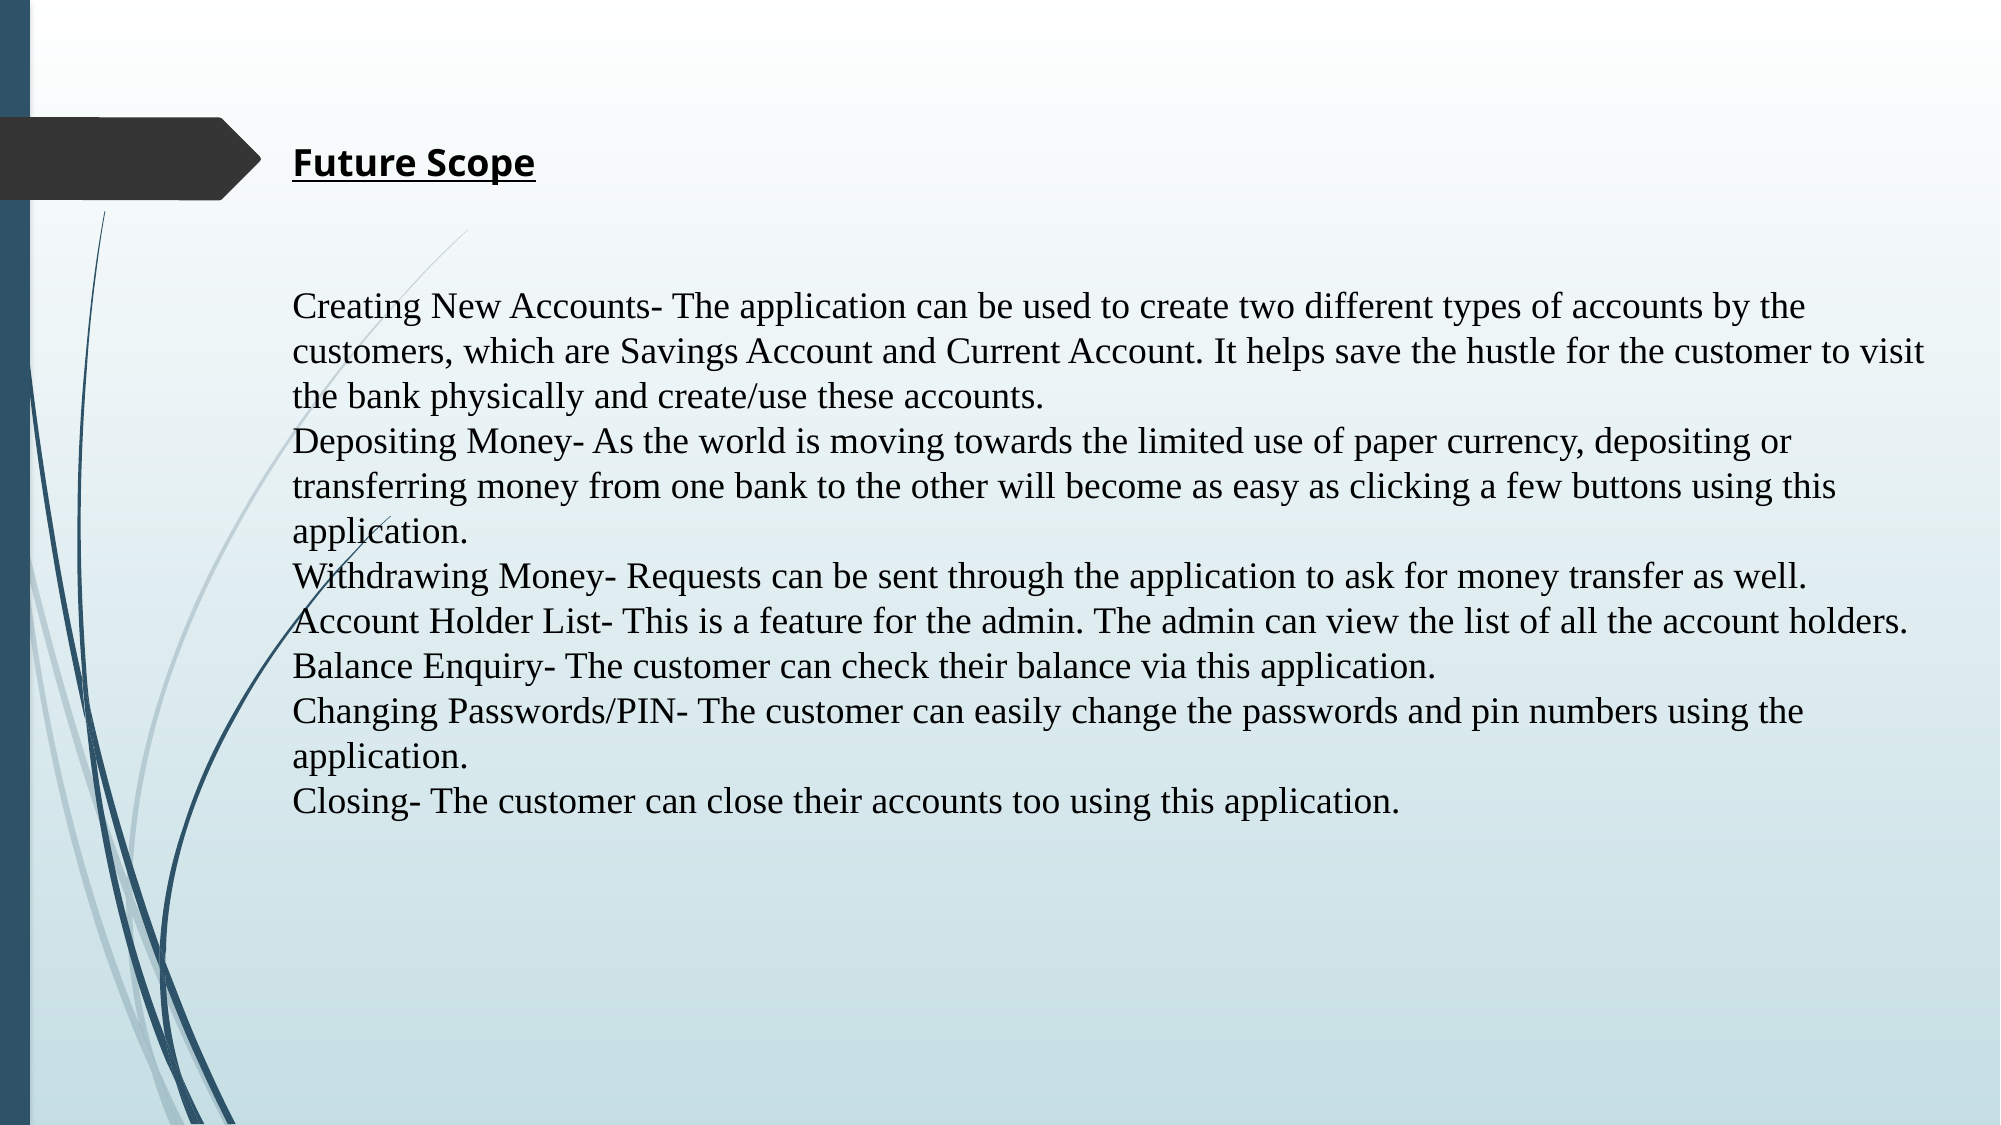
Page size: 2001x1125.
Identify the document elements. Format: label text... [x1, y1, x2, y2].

text_box Creating New Accounts- The application can be used to create two different types of accounts by the customers, which are Savings Account and Current Account. It helps save the hustle for the customer to visit the bank physically and create/use these accounts. Depositing Money- As the world is moving towards the limited use of paper currency, depositing or transferring money from one bank to the other will become as easy as clicking a few buttons using this application. Withdrawing Money- Requests can be sent through the application to ask for money transfer as well. Account Holder List- This is a feature for the admin. The admin can view the list of all the account holders. Balance Enquiry- The customer can check their balance via this application. Changing Passwords/PIN- The customer can easily change the passwords and pin numbers using the application. Closing- The customer can close their accounts too using this application. [277, 273, 1988, 829]
text_box Future Scope [277, 131, 727, 192]
